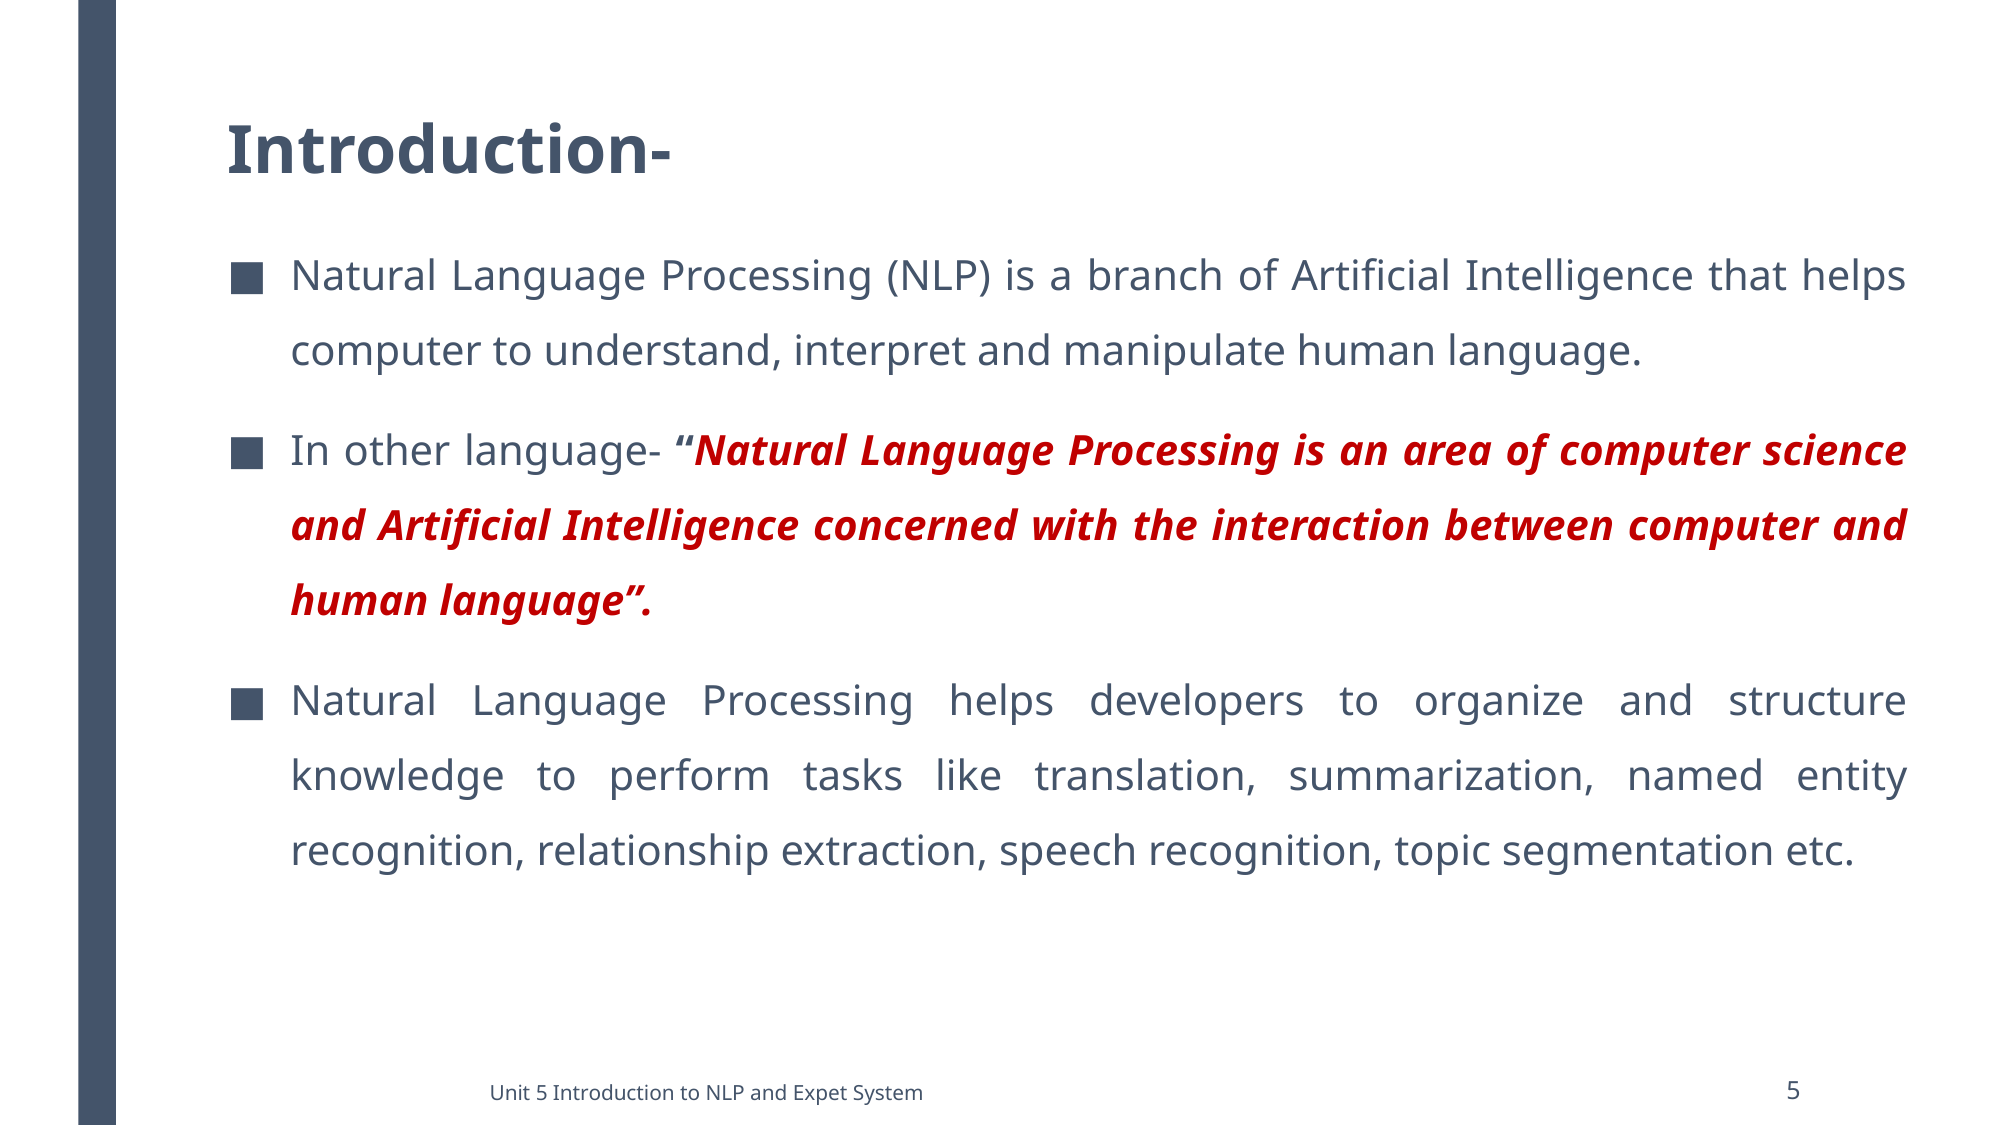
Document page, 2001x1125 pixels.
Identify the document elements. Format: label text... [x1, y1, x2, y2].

slide_number 5 [1553, 1058, 1816, 1125]
list Natural Language Processing (NLP) is a branch of Artificial Intelligence that helps computer to understand, interpret and manipulate human language. In other language- “Natural Language Processing is an area of computer science and Artificial Intelligence concerned with the interaction between computer and human language”. Natural Language Processing helps developers to organize and structure knowledge to perform tasks like translation, summarization, named entity recognition, relationship extraction, speech recognition, topic segmentation etc. [212, 215, 1923, 1016]
title Introduction- [212, 109, 1788, 215]
footer Unit 5 Introduction to NLP and Expet System [474, 1058, 1505, 1125]
